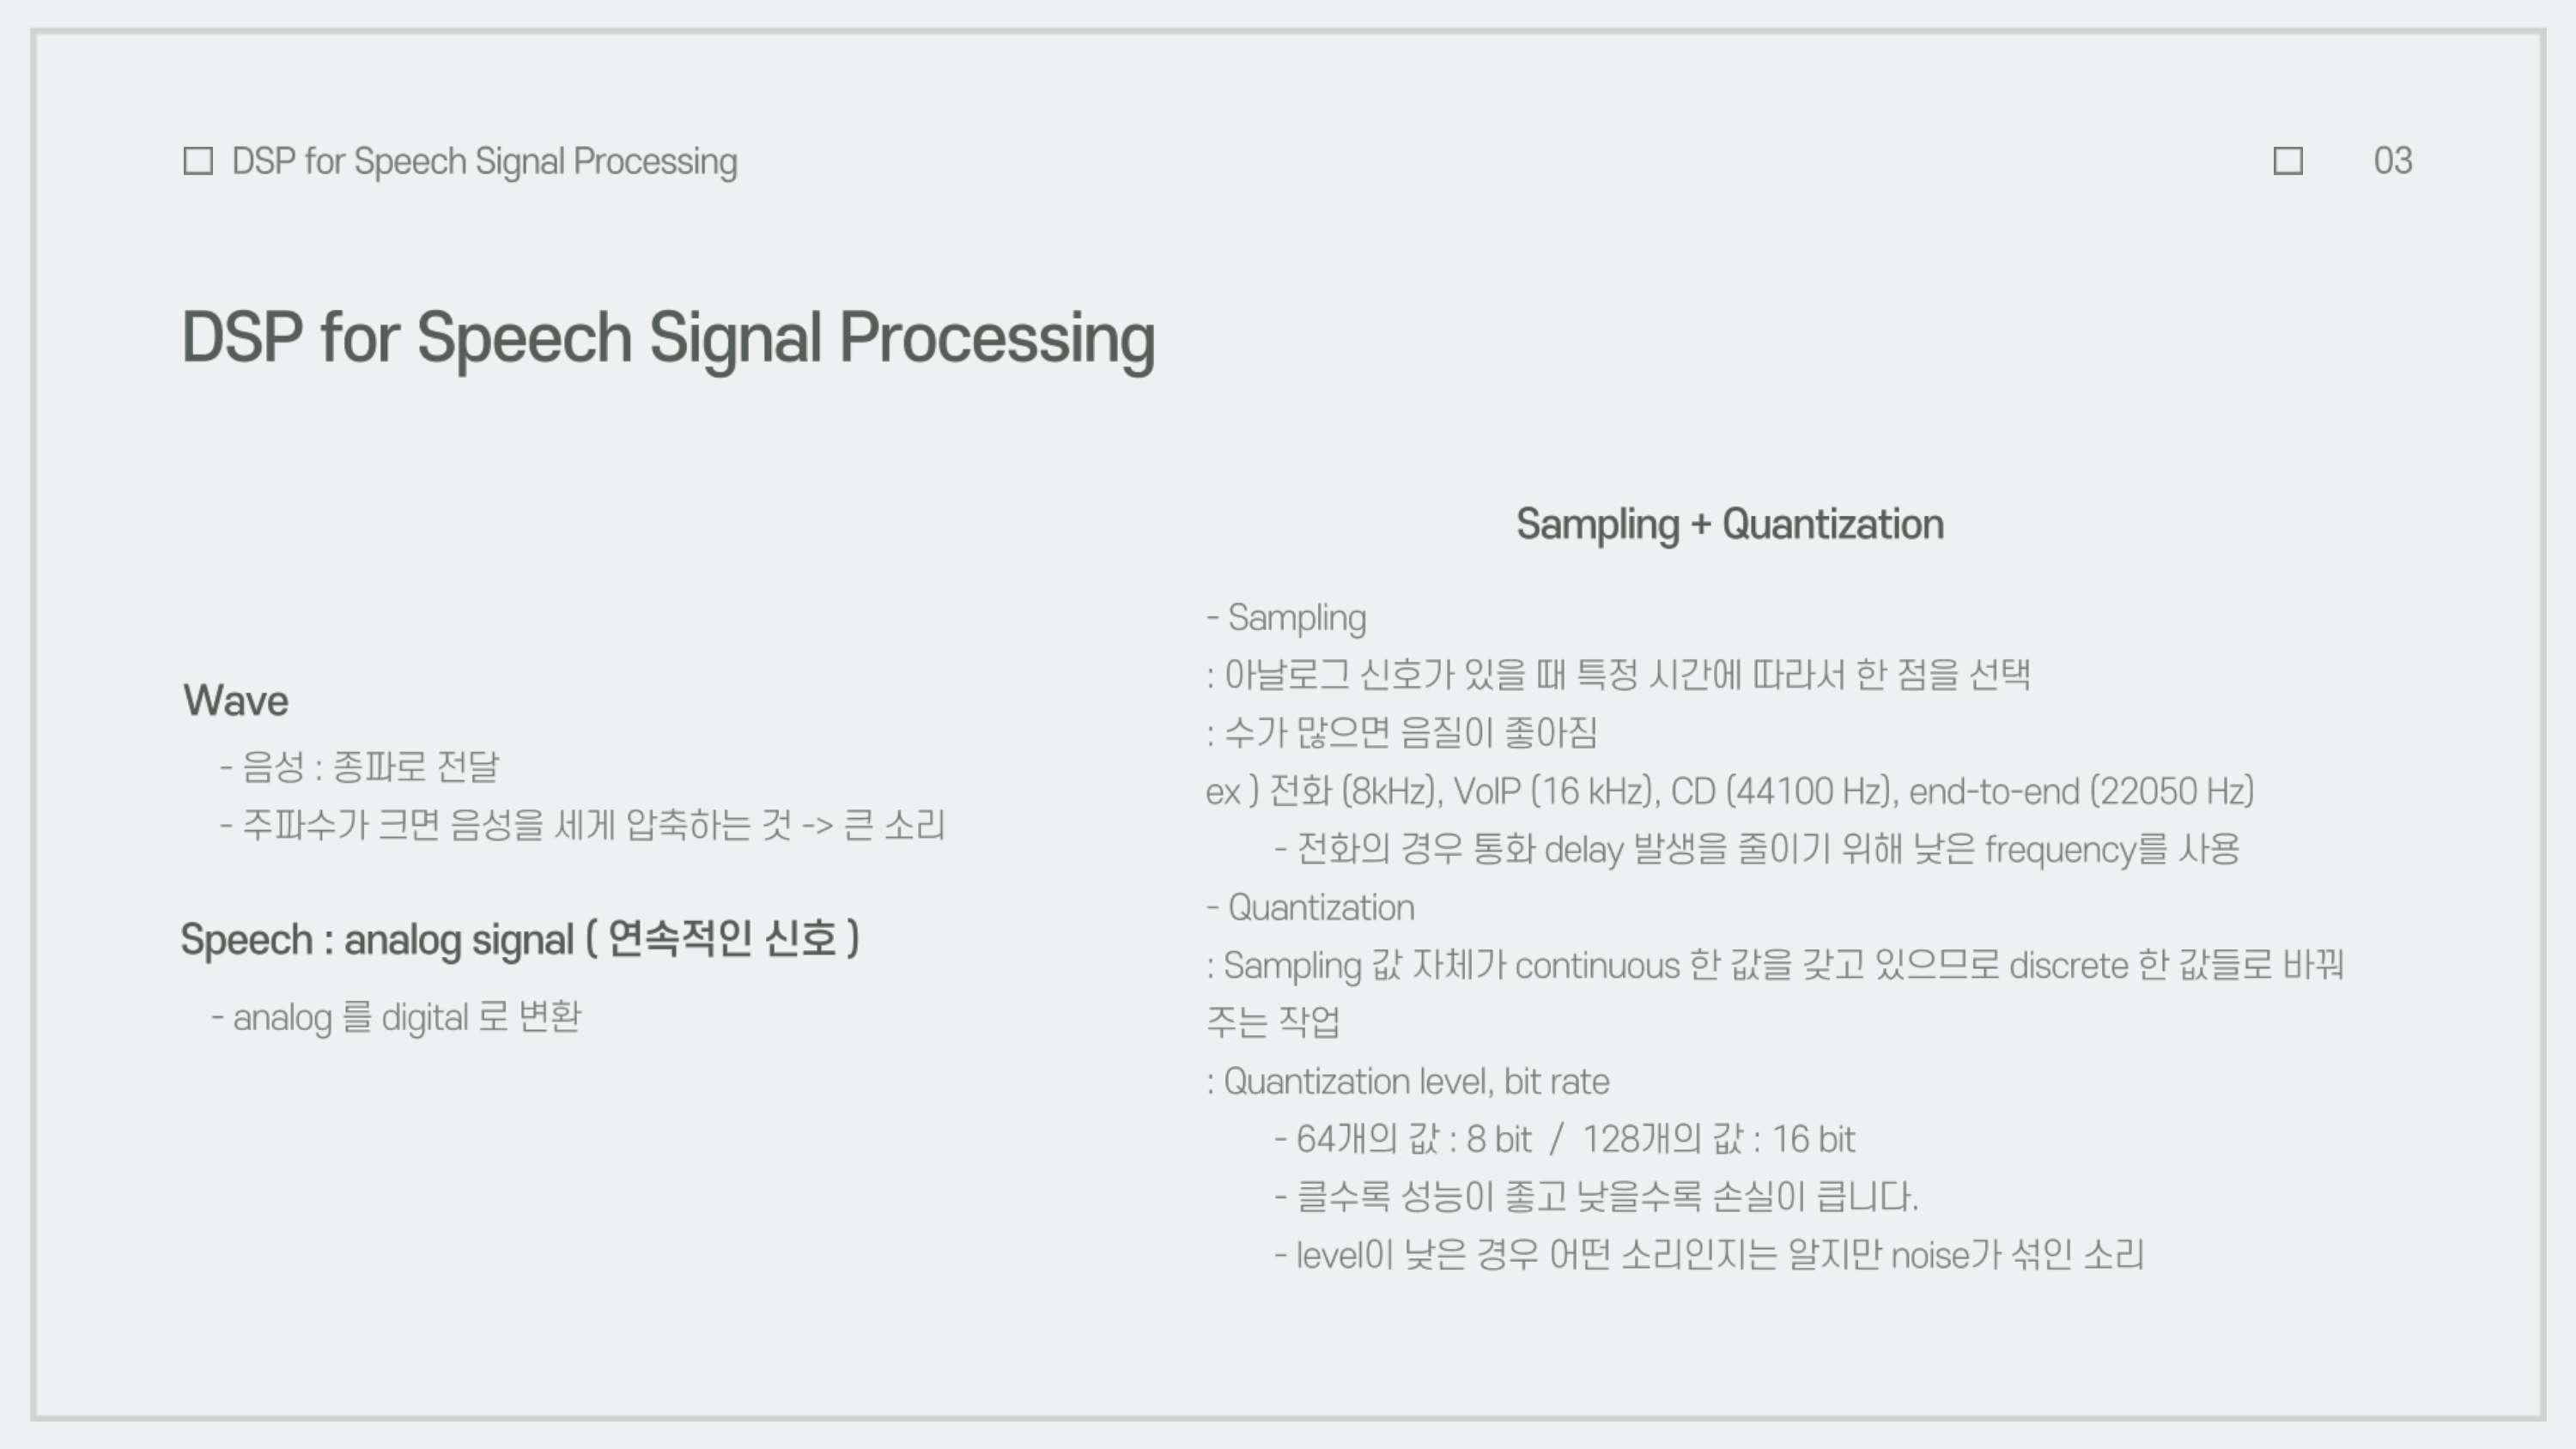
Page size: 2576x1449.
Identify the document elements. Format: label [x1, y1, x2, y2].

picture [1510, 489, 1966, 567]
picture [204, 986, 602, 1053]
picture [175, 904, 879, 982]
picture [227, 130, 756, 197]
picture [171, 281, 1191, 406]
text_box [29, 26, 2547, 1422]
picture [1200, 587, 2366, 1298]
text_box [183, 147, 213, 176]
text_box [2274, 147, 2304, 176]
picture [2366, 130, 2431, 192]
picture [178, 666, 969, 868]
